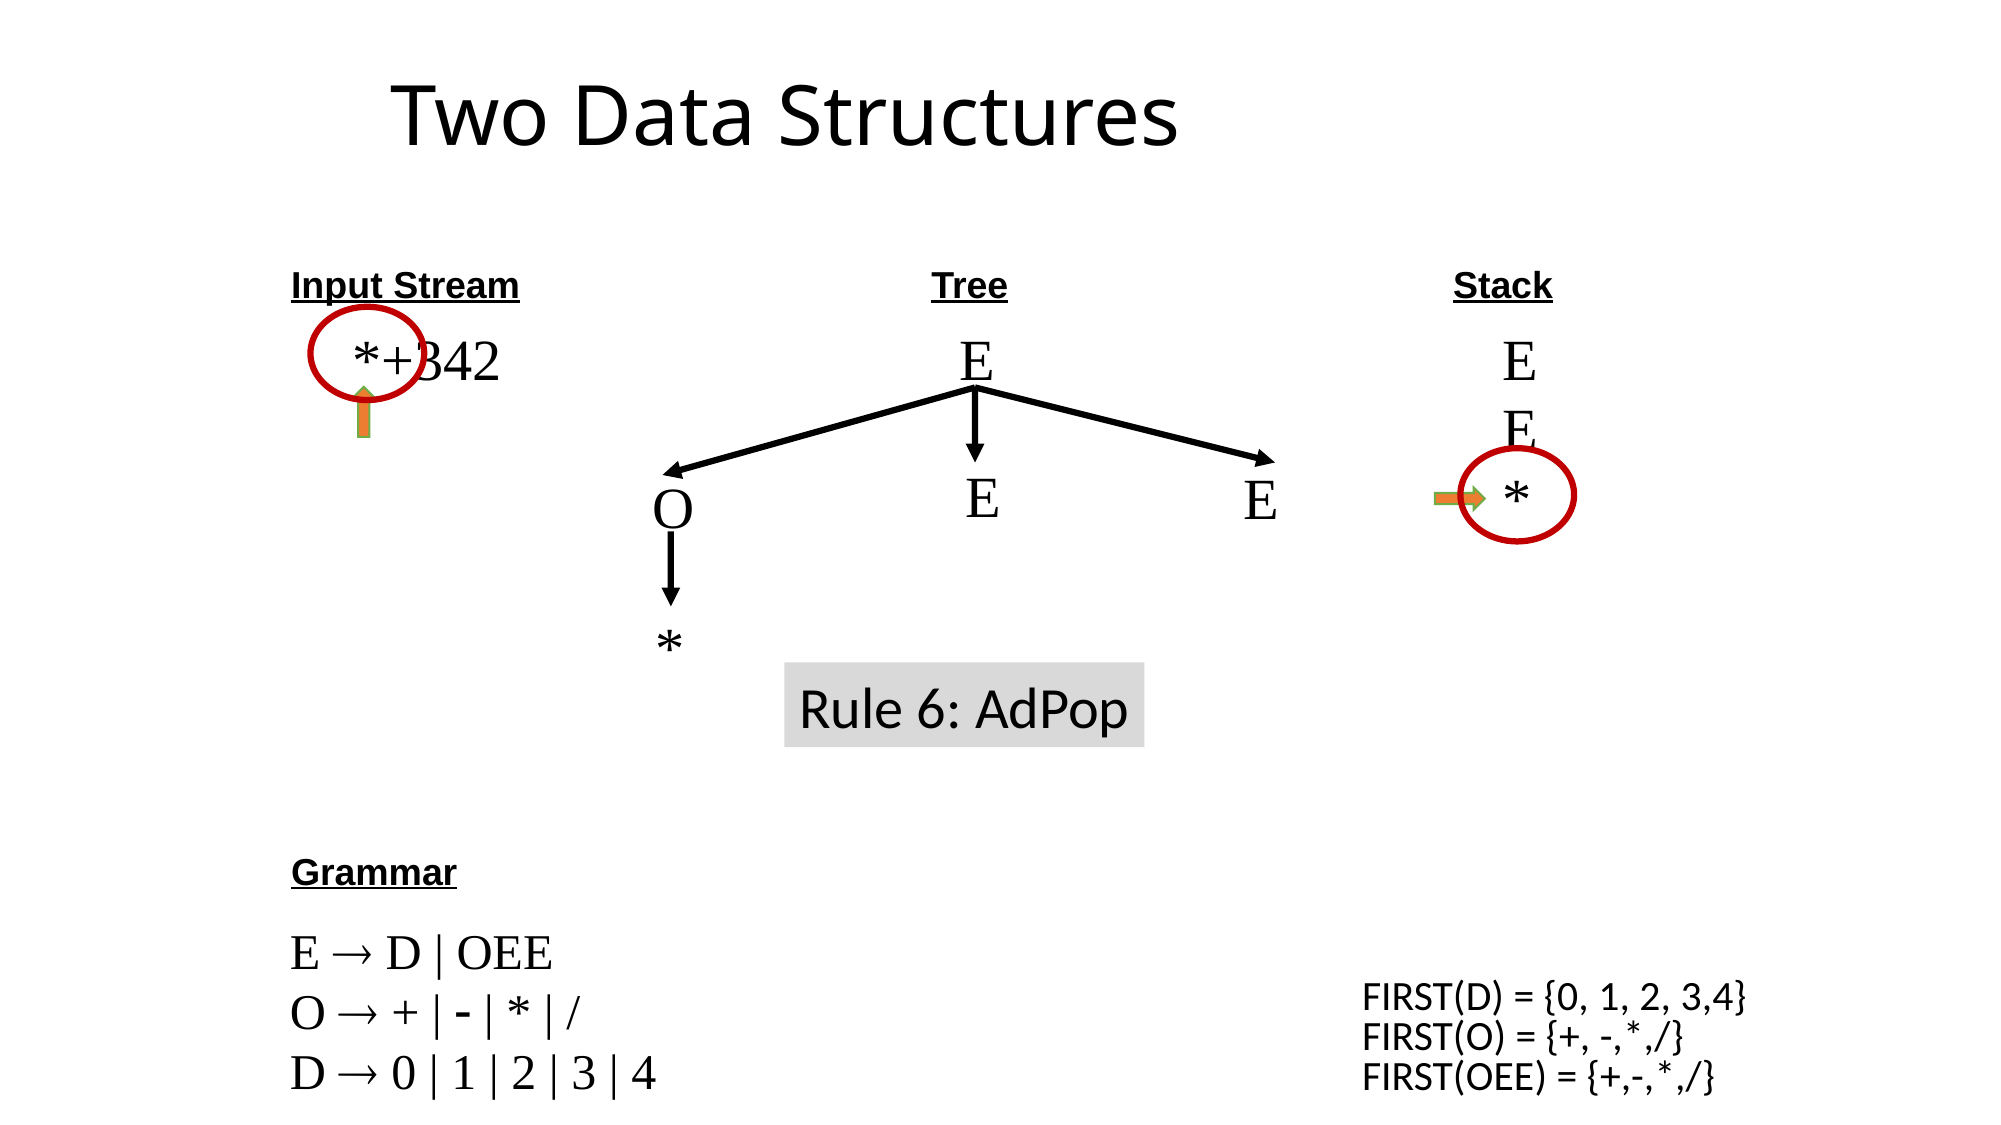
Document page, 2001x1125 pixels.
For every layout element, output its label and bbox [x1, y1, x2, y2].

title [375, 24, 1650, 213]
text_box [274, 911, 713, 1107]
text_box [1272, 971, 1763, 1107]
text_box [638, 253, 1295, 688]
text_box [784, 662, 1145, 748]
text_box [1433, 253, 1576, 543]
text_box [276, 253, 536, 438]
text_box [276, 840, 473, 901]
